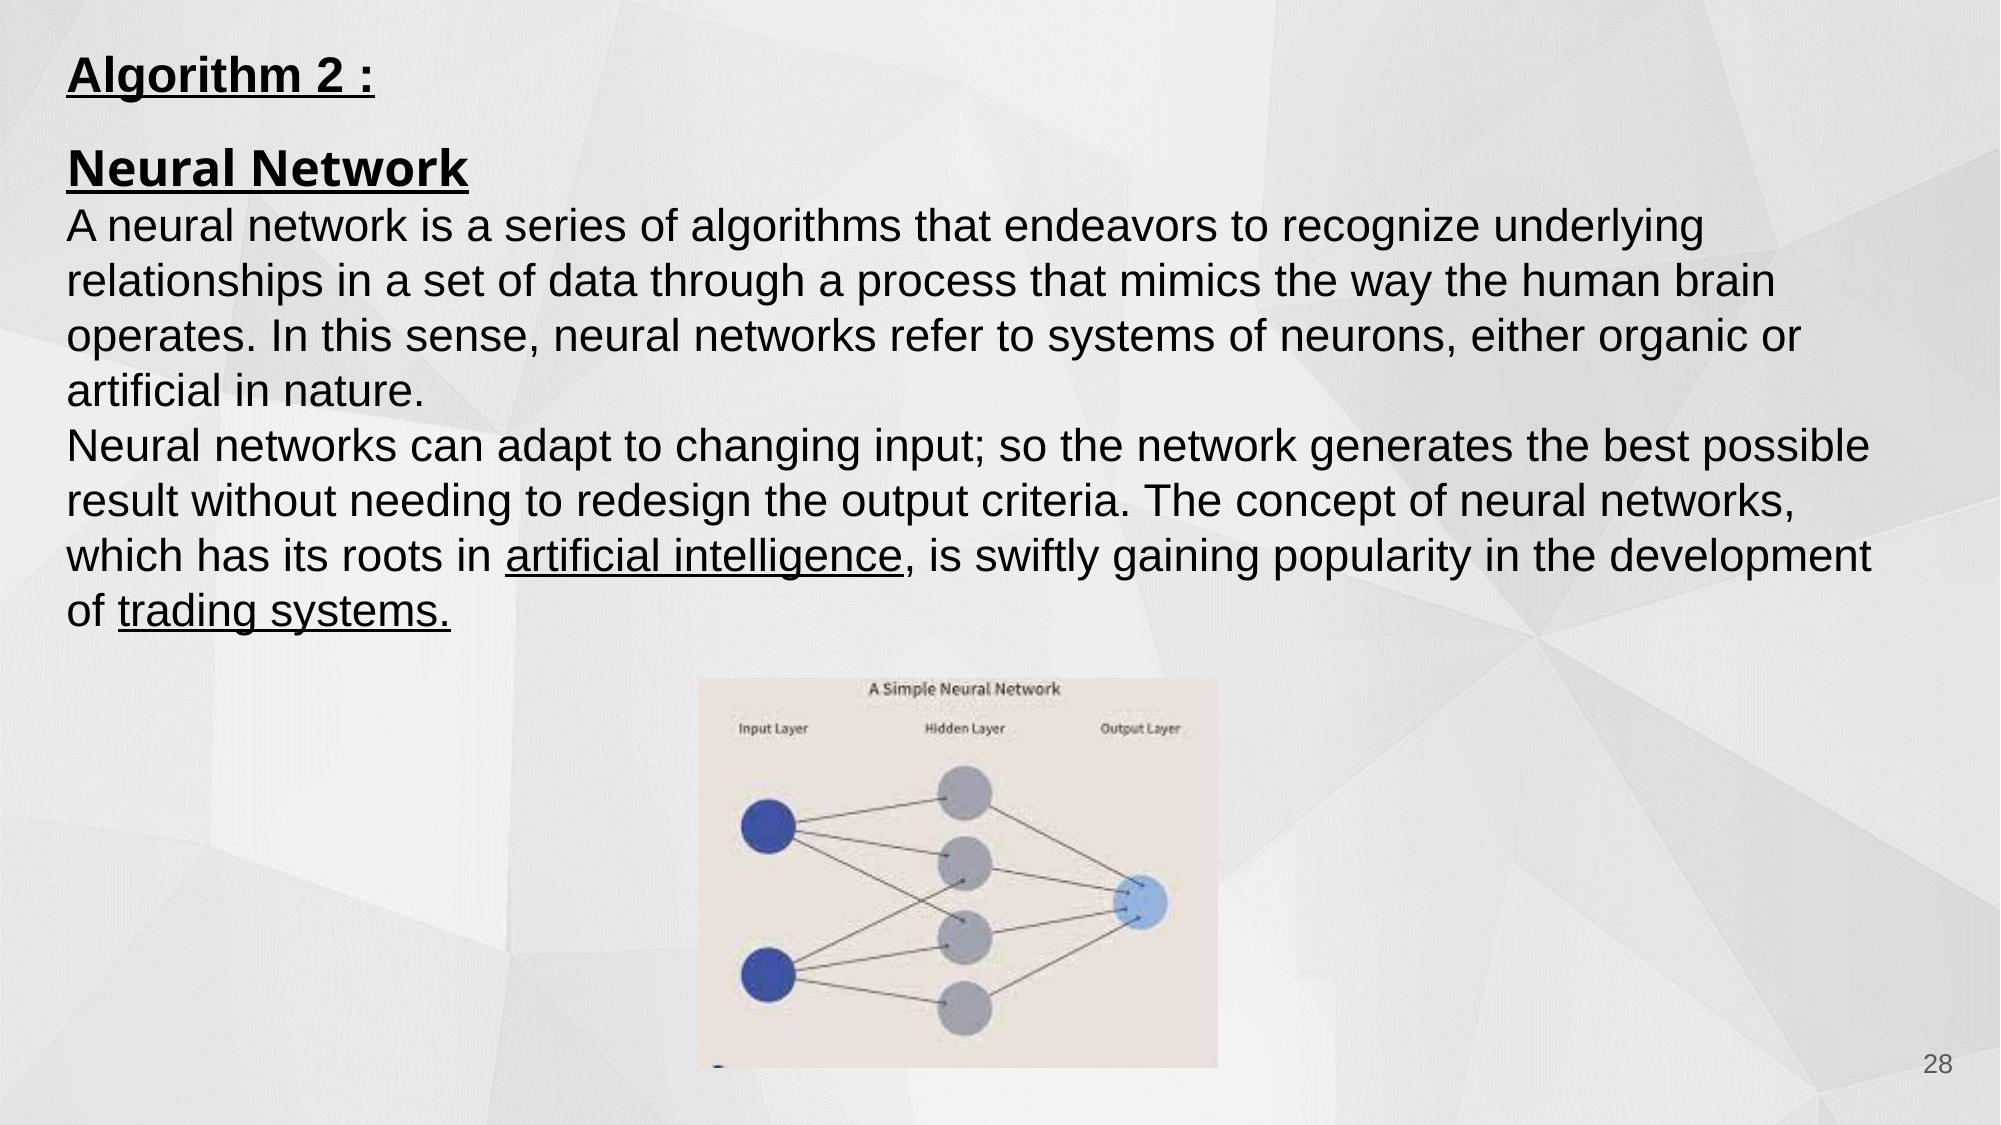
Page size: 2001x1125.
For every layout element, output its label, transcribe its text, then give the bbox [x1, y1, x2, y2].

slide_number ‹#› [1853, 1019, 1974, 1106]
text_box Algorithm 2 : Neural Network A neural network is a series of algorithms that endeavors to recognize underlying relationships in a set of data through a process that mimics the way the human brain operates. In this sense, neural networks refer to systems of neurons, either organic or artificial in nature. Neural networks can adapt to changing input; so the network generates the best possible result without needing to redesign the output criteria. The concept of neural networks, which has its roots in artificial intelligence, is swiftly gaining popularity in the development of trading systems. [51, 18, 1896, 651]
picture [0, 0, 2001, 1125]
